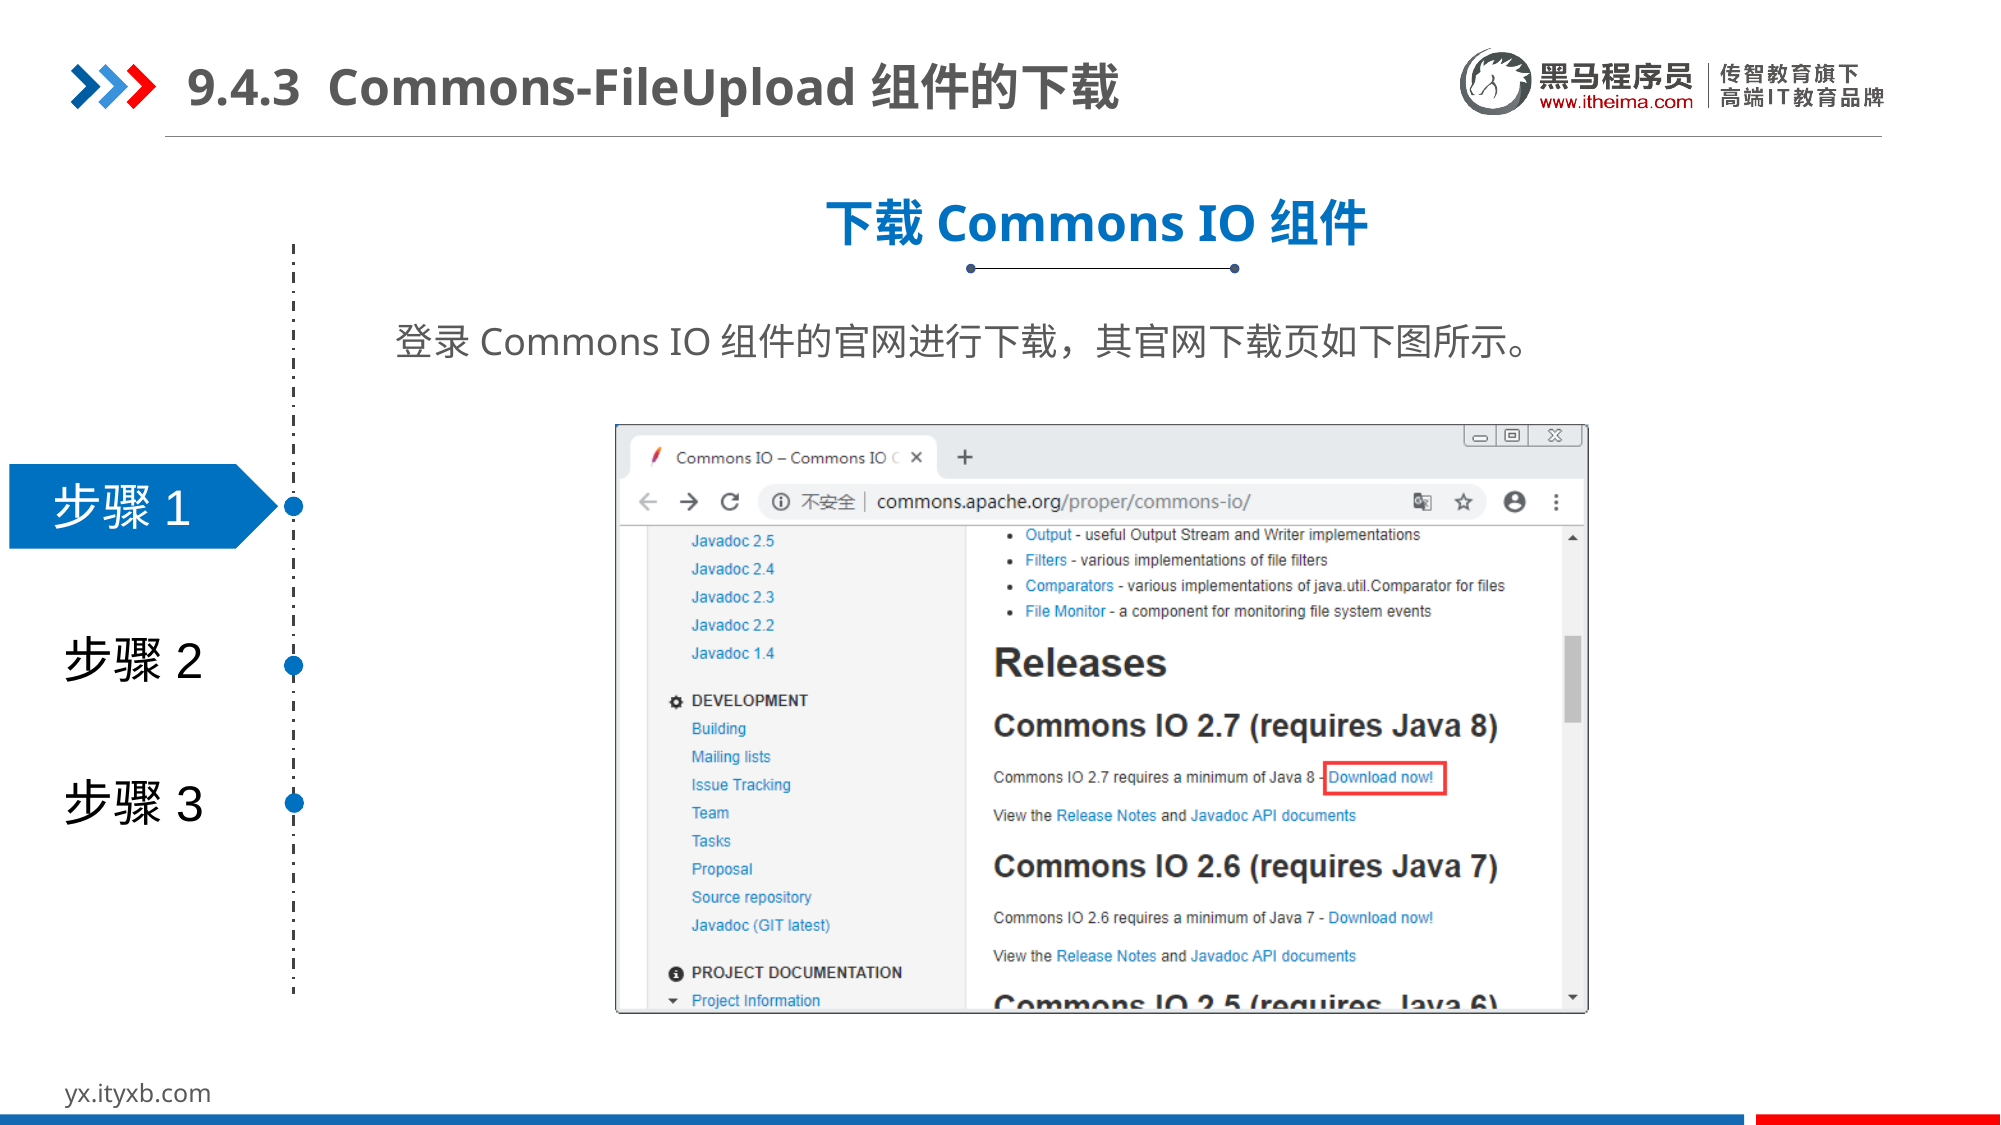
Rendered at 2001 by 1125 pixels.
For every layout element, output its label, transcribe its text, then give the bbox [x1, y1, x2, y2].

text_box [294, 495, 305, 518]
text_box 登录Commons IO组件的官网进行下载，其官网下载页如下图所示。 [380, 310, 1741, 371]
text_box [282, 654, 293, 677]
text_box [0, 464, 279, 549]
text_box [282, 495, 293, 517]
text_box [294, 792, 306, 814]
text_box [294, 654, 305, 677]
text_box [966, 264, 1239, 273]
text_box 下载Commons IO组件 [809, 183, 1386, 259]
text_box 9.4.3 Commons-FileUpload组件的下载 [187, 43, 1174, 127]
picture [1460, 48, 1887, 115]
text_box 步骤2 [0, 621, 267, 697]
text_box [283, 792, 293, 814]
text_box 步骤3 [0, 763, 268, 839]
picture [615, 424, 1589, 1014]
